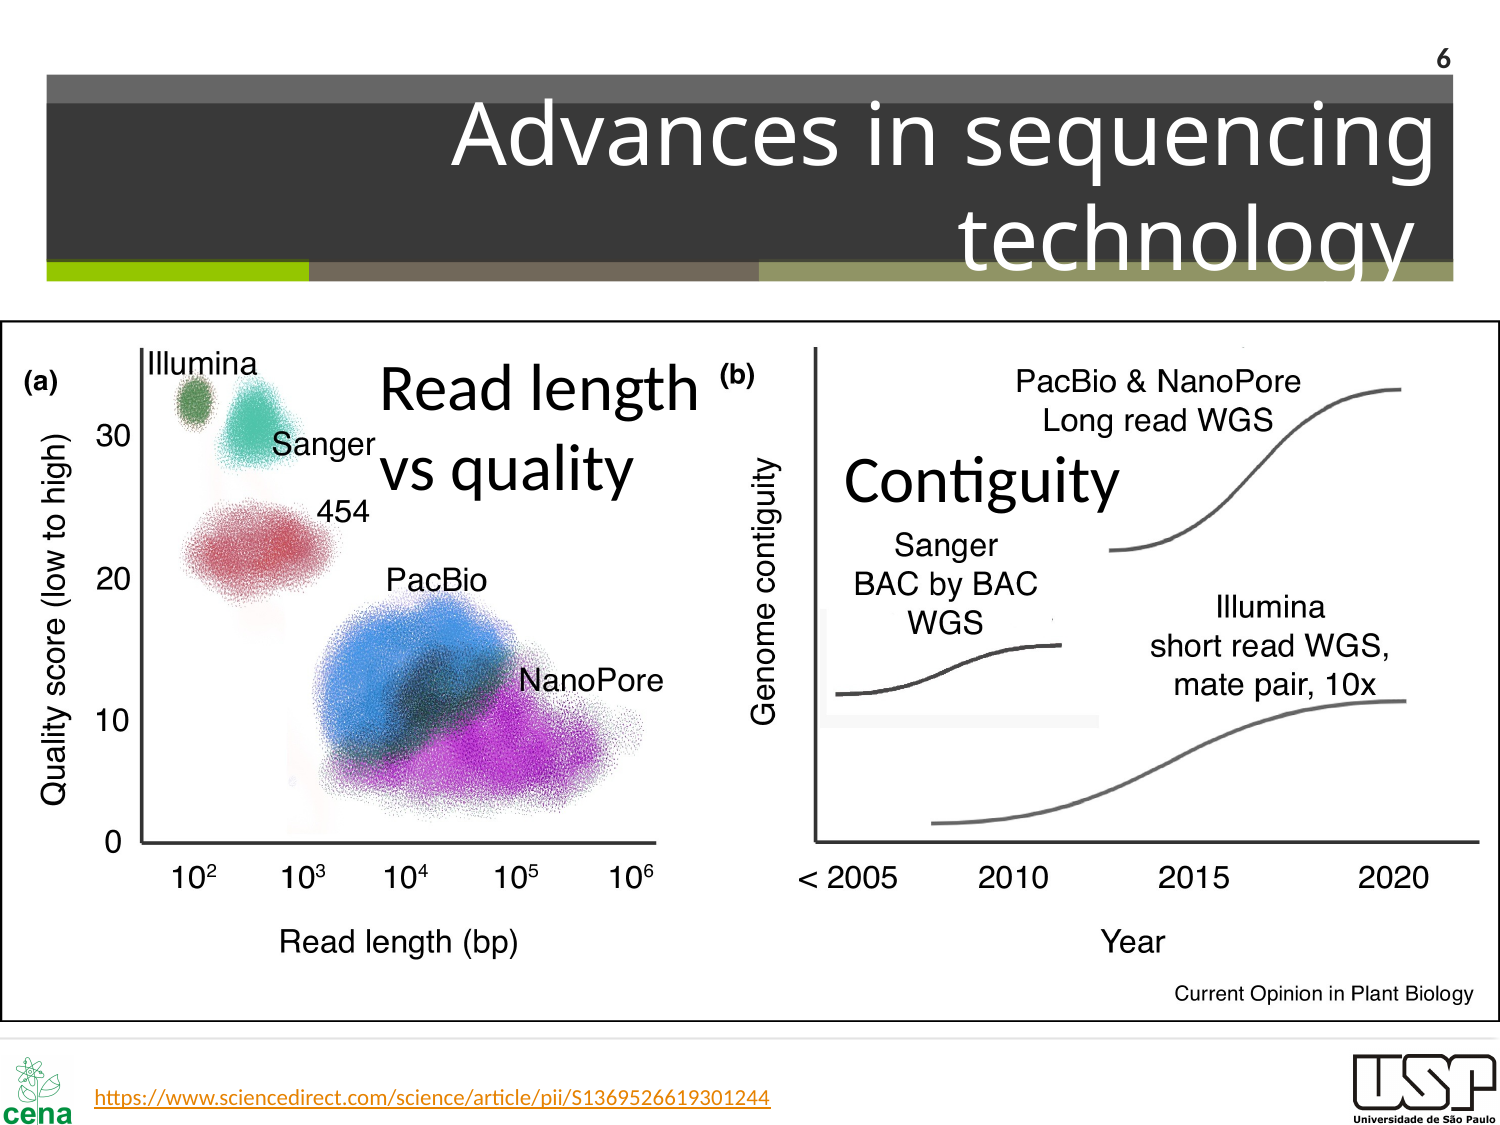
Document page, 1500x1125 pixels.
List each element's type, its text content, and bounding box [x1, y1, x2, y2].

picture [0, 319, 1500, 1023]
slide_number 6 [1362, 27, 1466, 87]
text_box https://www.sciencedirect.com/science/article/pii/S1369526619301244 [79, 1075, 830, 1118]
picture [1, 1055, 74, 1125]
title Advances in sequencing technology [46, 103, 1454, 263]
picture [1349, 1048, 1500, 1125]
